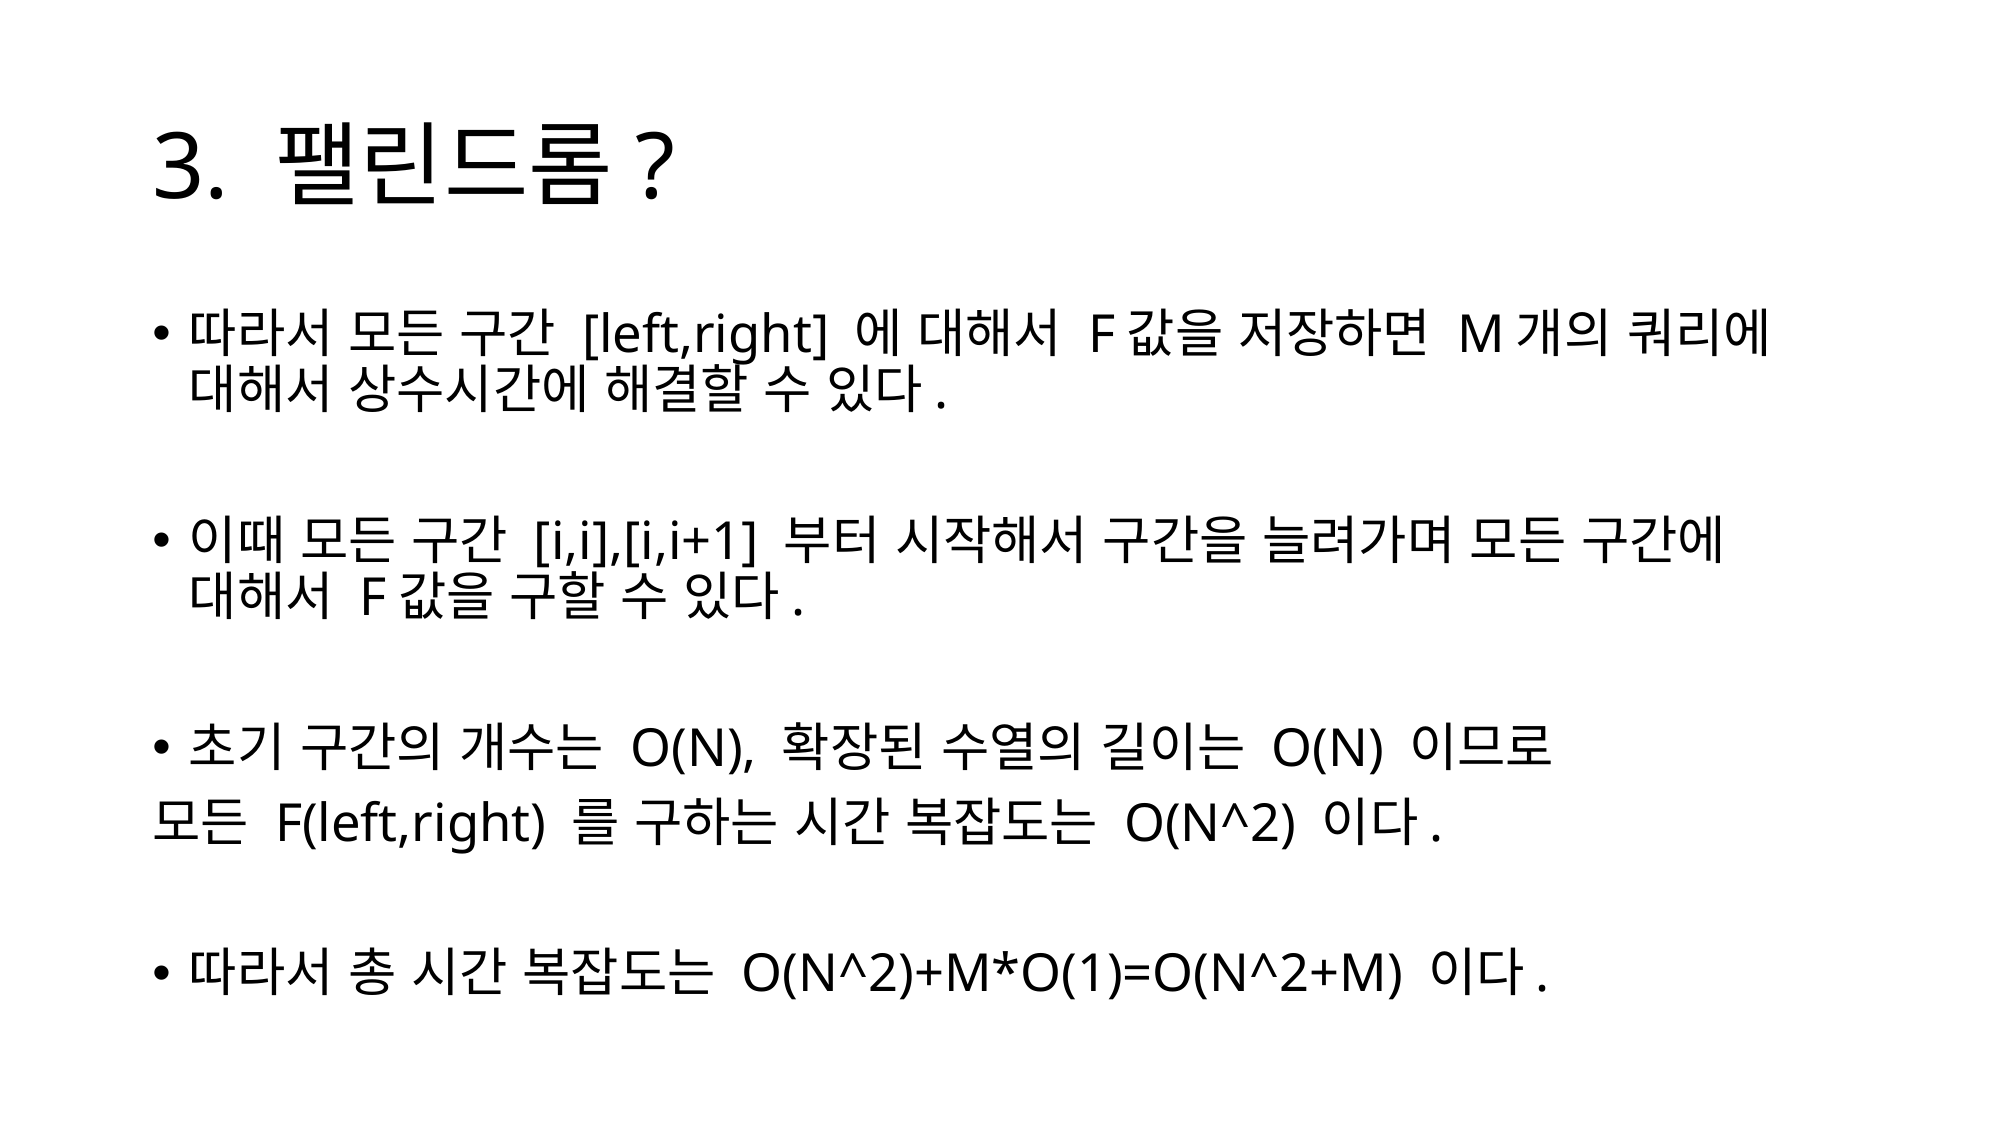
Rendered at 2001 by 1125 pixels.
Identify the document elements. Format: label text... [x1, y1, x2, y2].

title 3. 팰린드롬? [137, 59, 1863, 278]
list 따라서 모든 구간 [left,right] 에 대해서 F값을 저장하면 M개의 쿼리에 대해서 상수시간에 해결할 수 있다. 이때 모든 구간 [i,i],[i,i+1] 부터 시작해서 구간을 늘려가며 모든 구간에 대해서 F값을 구할 수 있다. 초기 구간의 개수는 O(N), 확장된 수열의 길이는 O(N) 이므로 모든 F(left,right) 를 구하는 시간 복잡도는 O(N^2) 이다. 따라서 총 시간 복잡도는 O(N^2)+M*O(1)=O(N^2+M) 이다. [137, 299, 1863, 1014]
